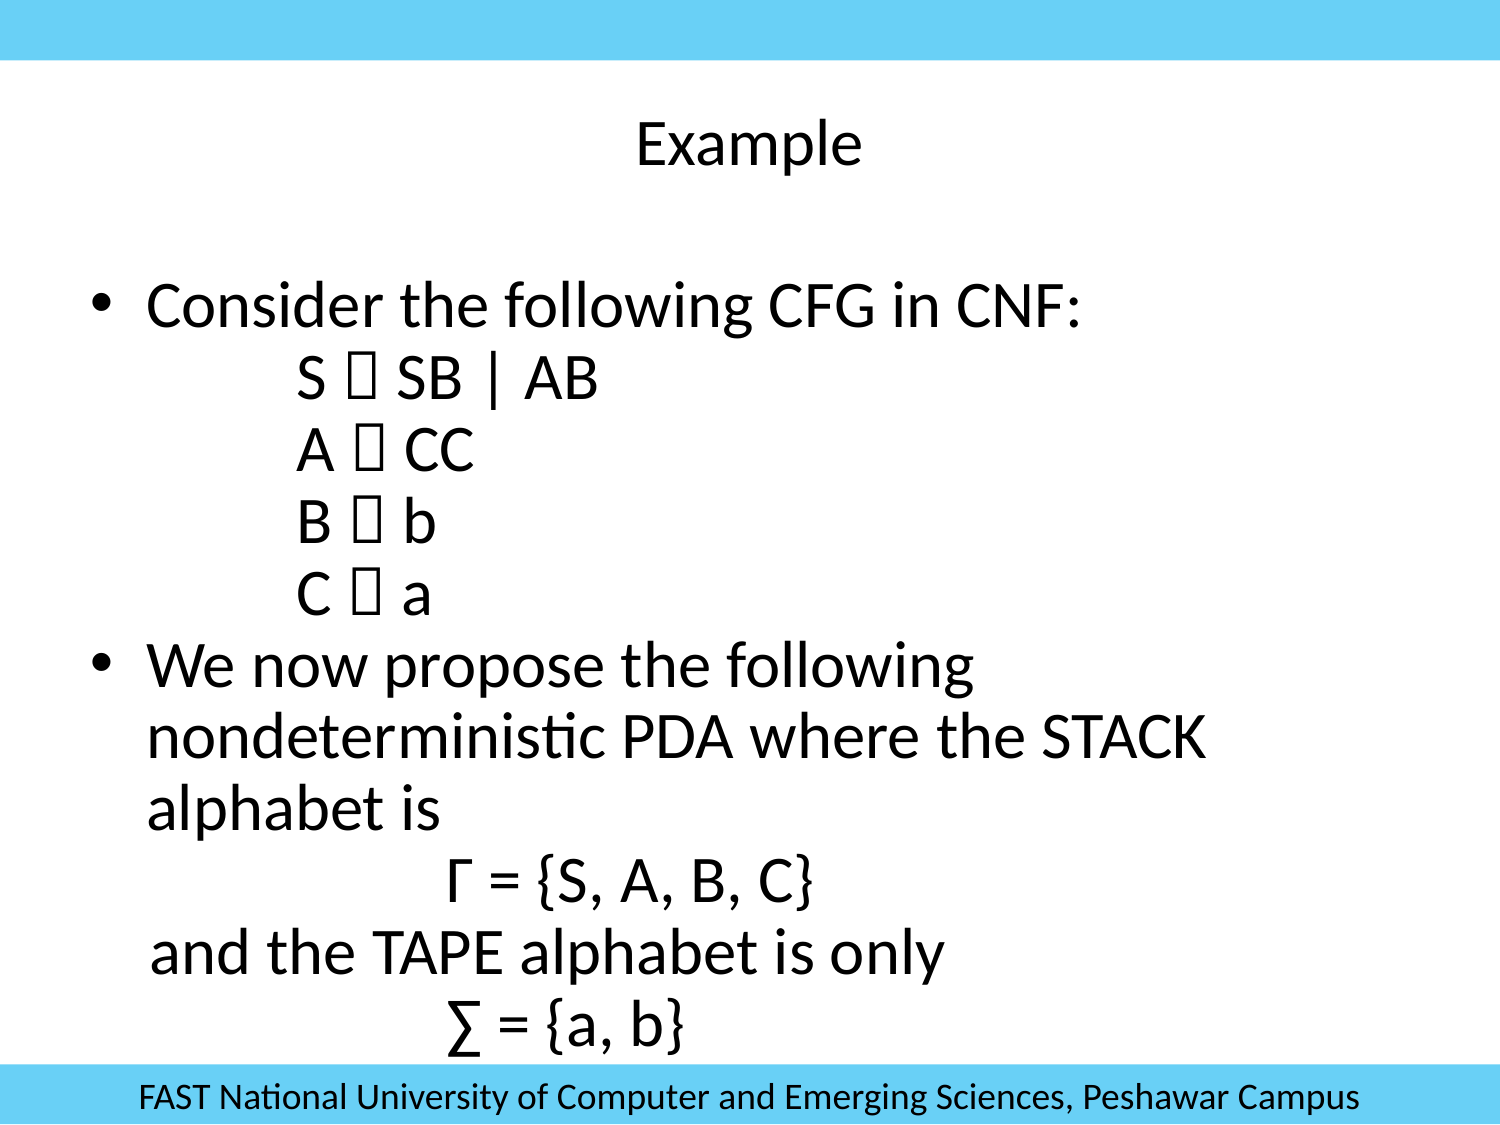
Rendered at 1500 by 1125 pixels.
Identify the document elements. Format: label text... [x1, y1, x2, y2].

text_box Consider the following CFG in CNF: S  SB | AB A  CC B  b C  a We now propose the following nondeterministic PDA where the STACK alphabet is Γ = {S, A, B, C} and the TAPE alphabet is only ∑ = {a, b} [75, 262, 1425, 1005]
text_box Example [75, 45, 1425, 233]
